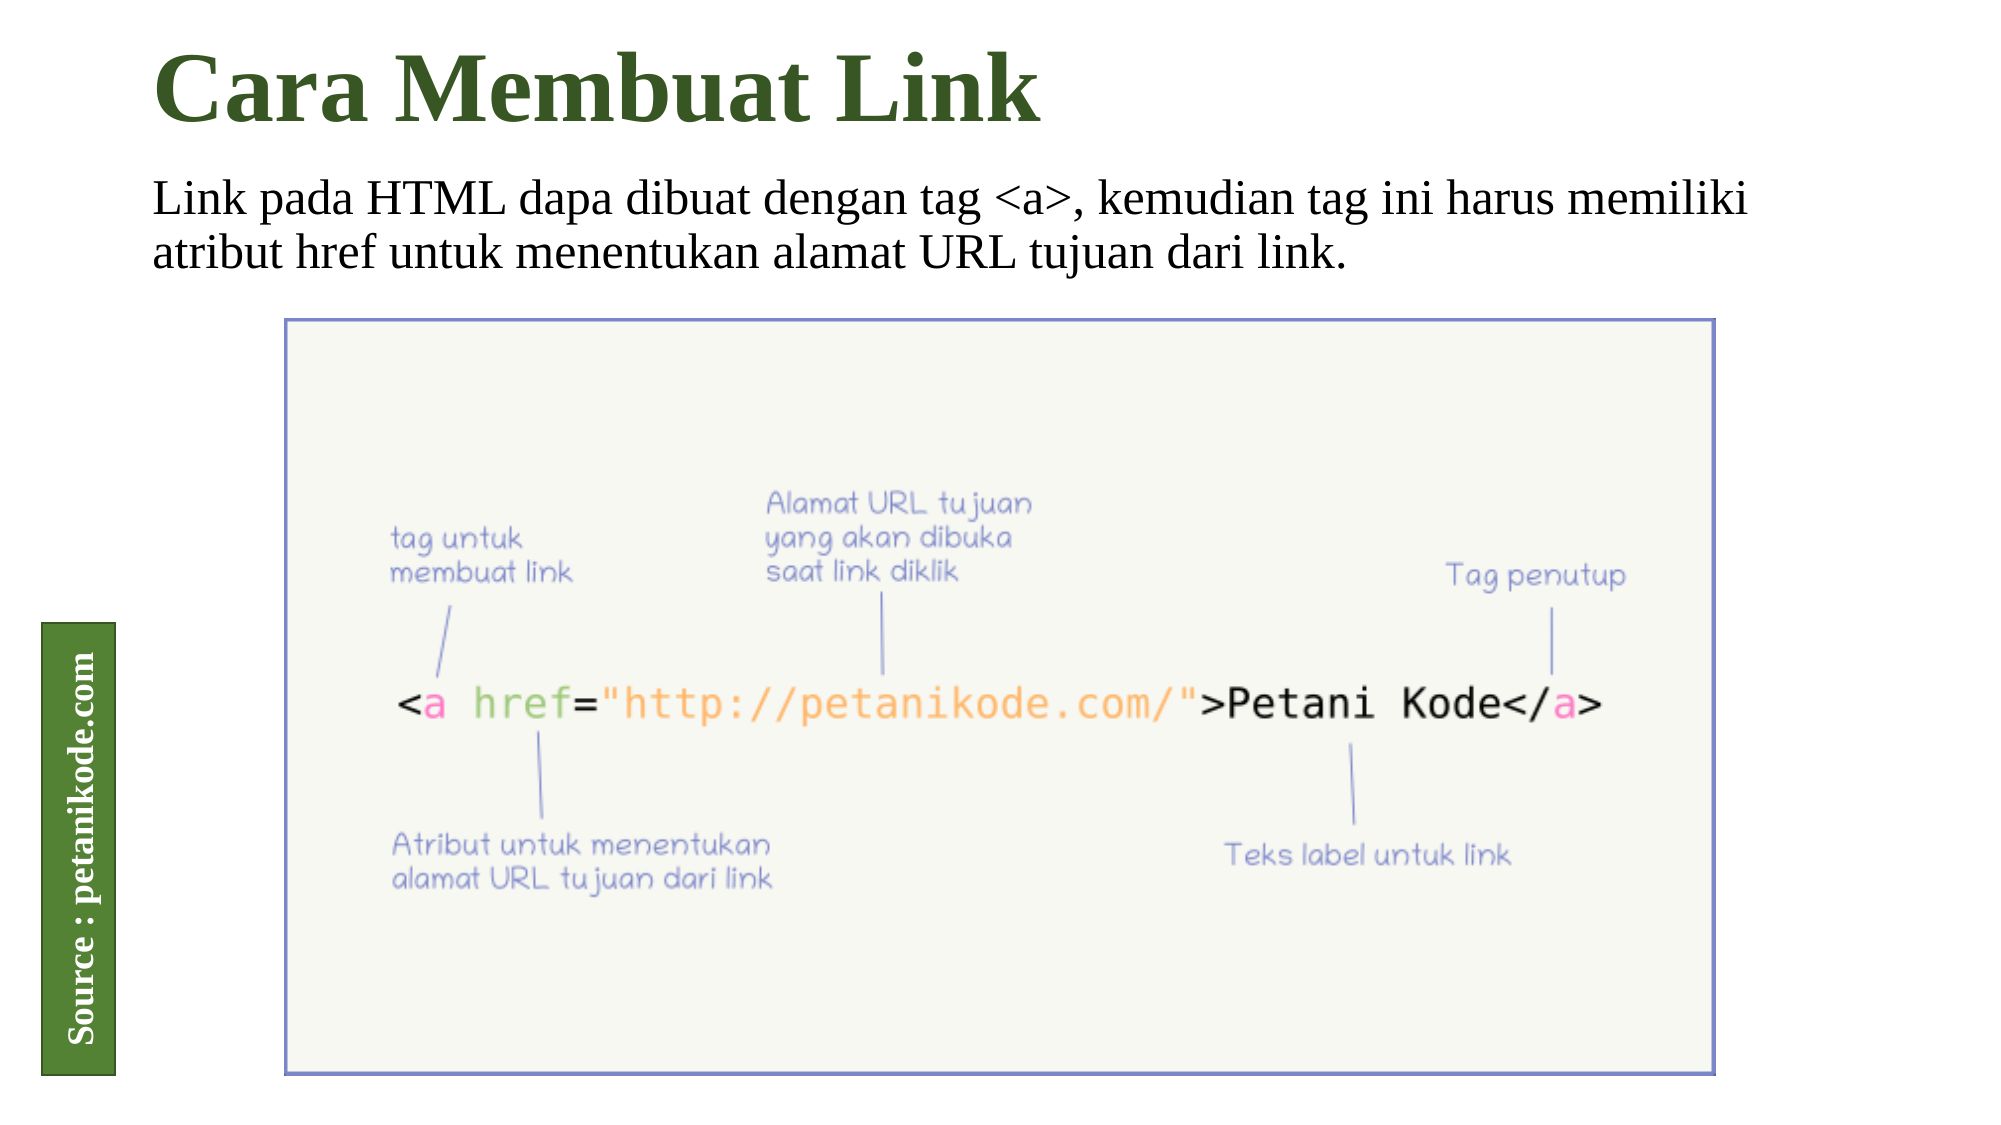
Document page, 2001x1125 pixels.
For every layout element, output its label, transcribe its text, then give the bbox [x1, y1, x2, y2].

title Cara Membuat Link [137, 0, 1863, 164]
list Link pada HTML dapa dibuat dengan tag <a>, kemudian tag ini harus memiliki atribut href untuk menentukan alamat URL tujuan dari link. [137, 164, 1863, 321]
text_box Source : petanikode.com [41, 622, 116, 1076]
picture [284, 318, 1716, 1076]
